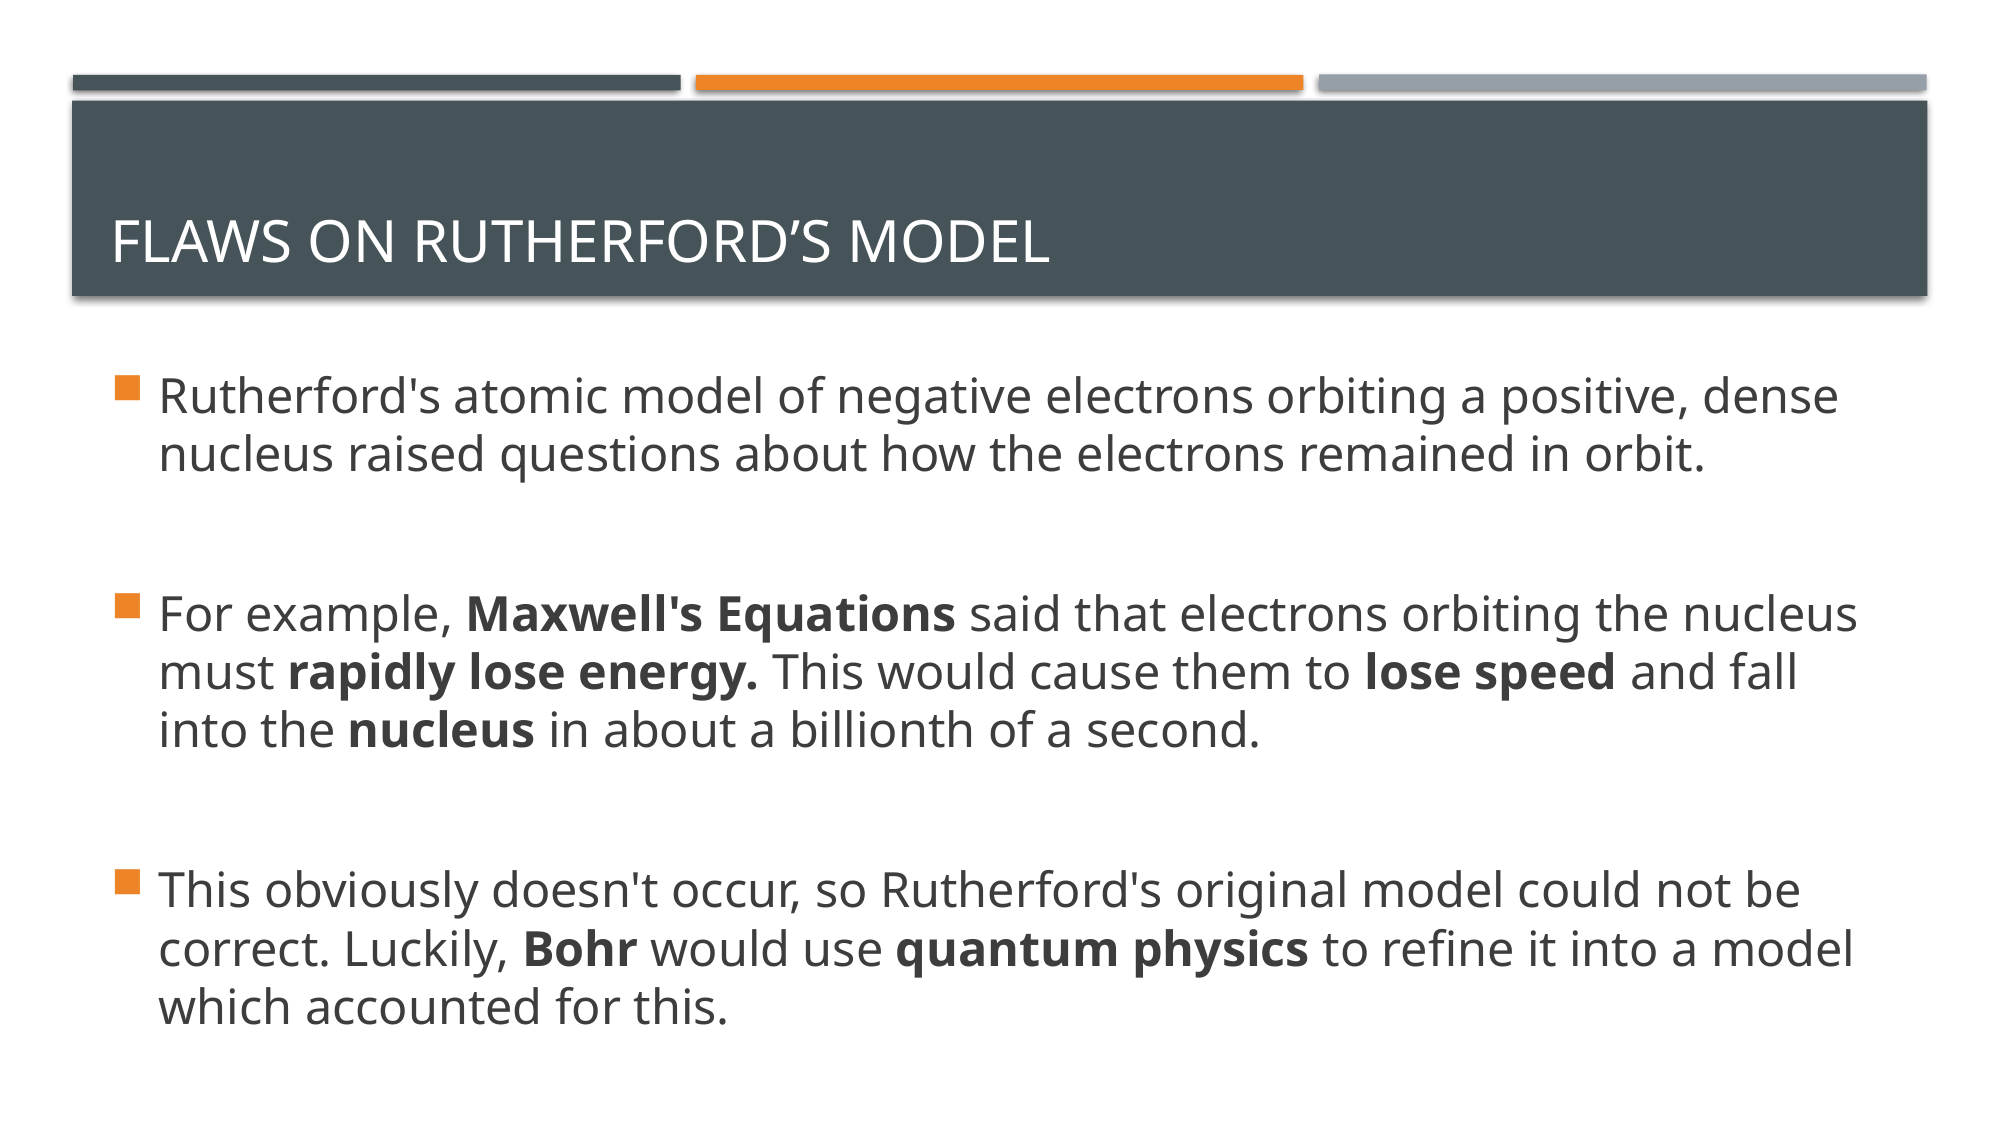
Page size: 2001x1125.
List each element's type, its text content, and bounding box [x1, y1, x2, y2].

list Rutherford's atomic model of negative electrons orbiting a positive, dense nucleus raised questions about how the electrons remained in orbit. For example, Maxwell's Equations said that electrons orbiting the nucleus must rapidly lose energy. This would cause them to lose speed and fall into the nucleus in about a billionth of a second. This obviously doesn't occur, so Rutherford's original model could not be correct. Luckily, Bohr would use quantum physics to refine it into a model which accounted for this. [95, 357, 1905, 1055]
title Flaws on Rutherford’s model [95, 115, 1905, 282]
